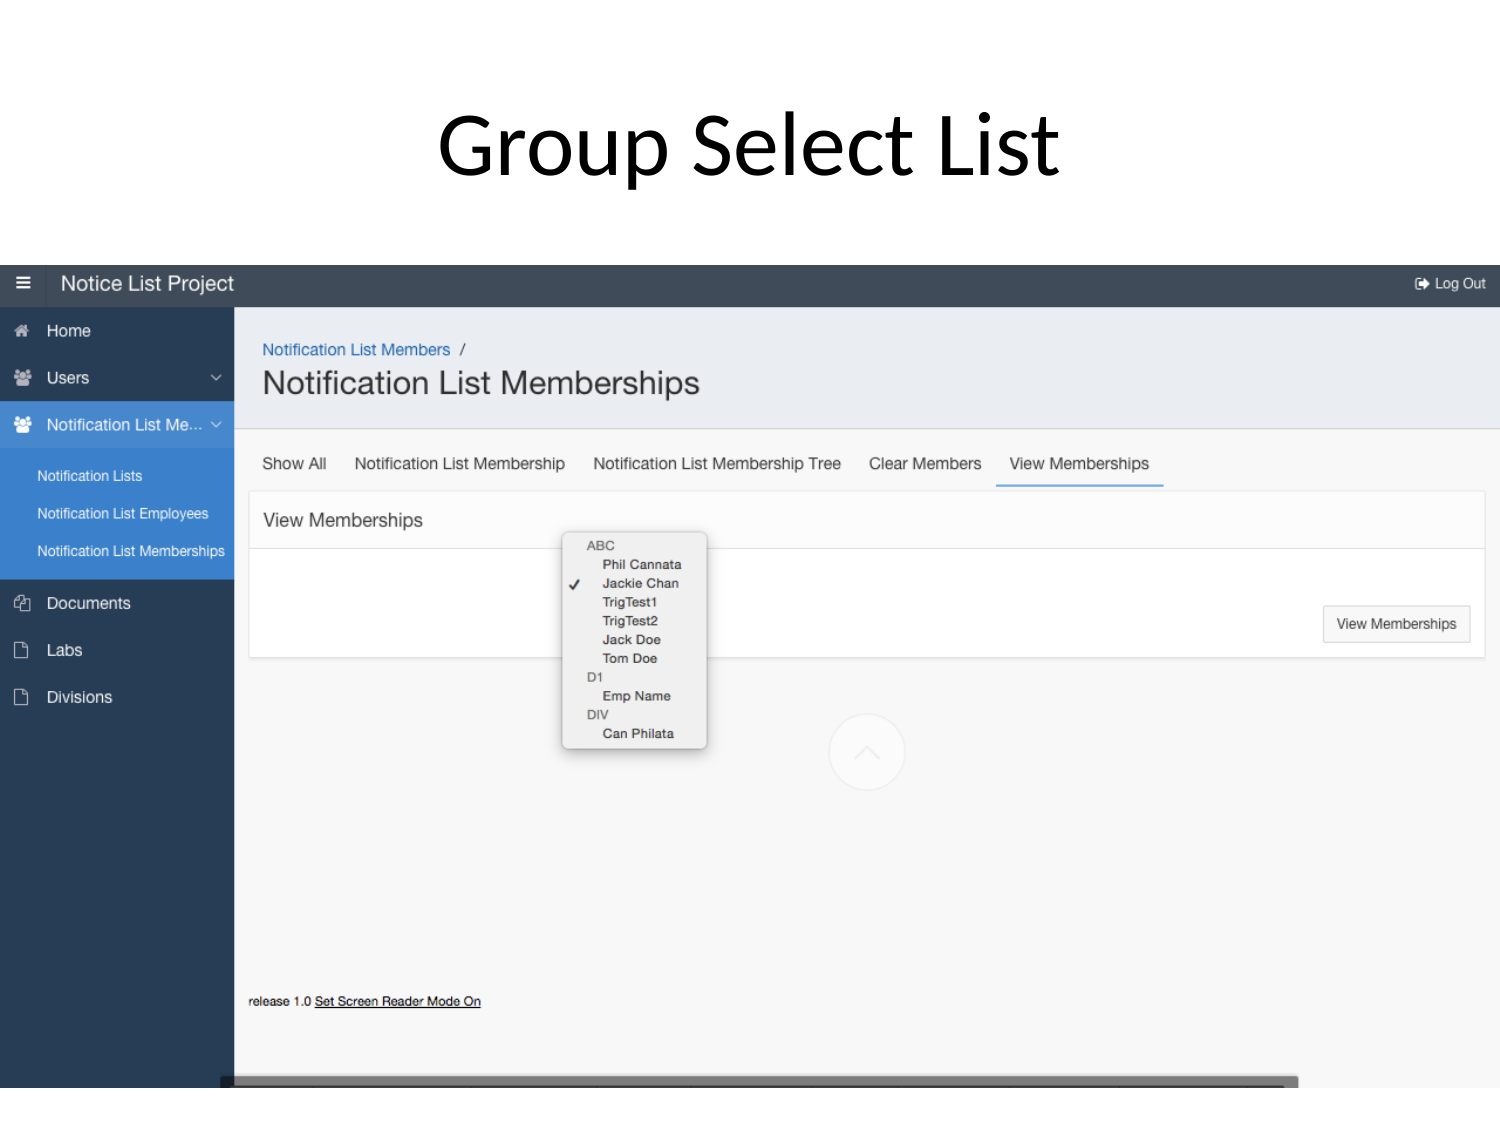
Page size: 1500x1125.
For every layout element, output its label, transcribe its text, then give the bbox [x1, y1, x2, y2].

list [0, 245, 1500, 1109]
title Group Select List [75, 45, 1425, 233]
